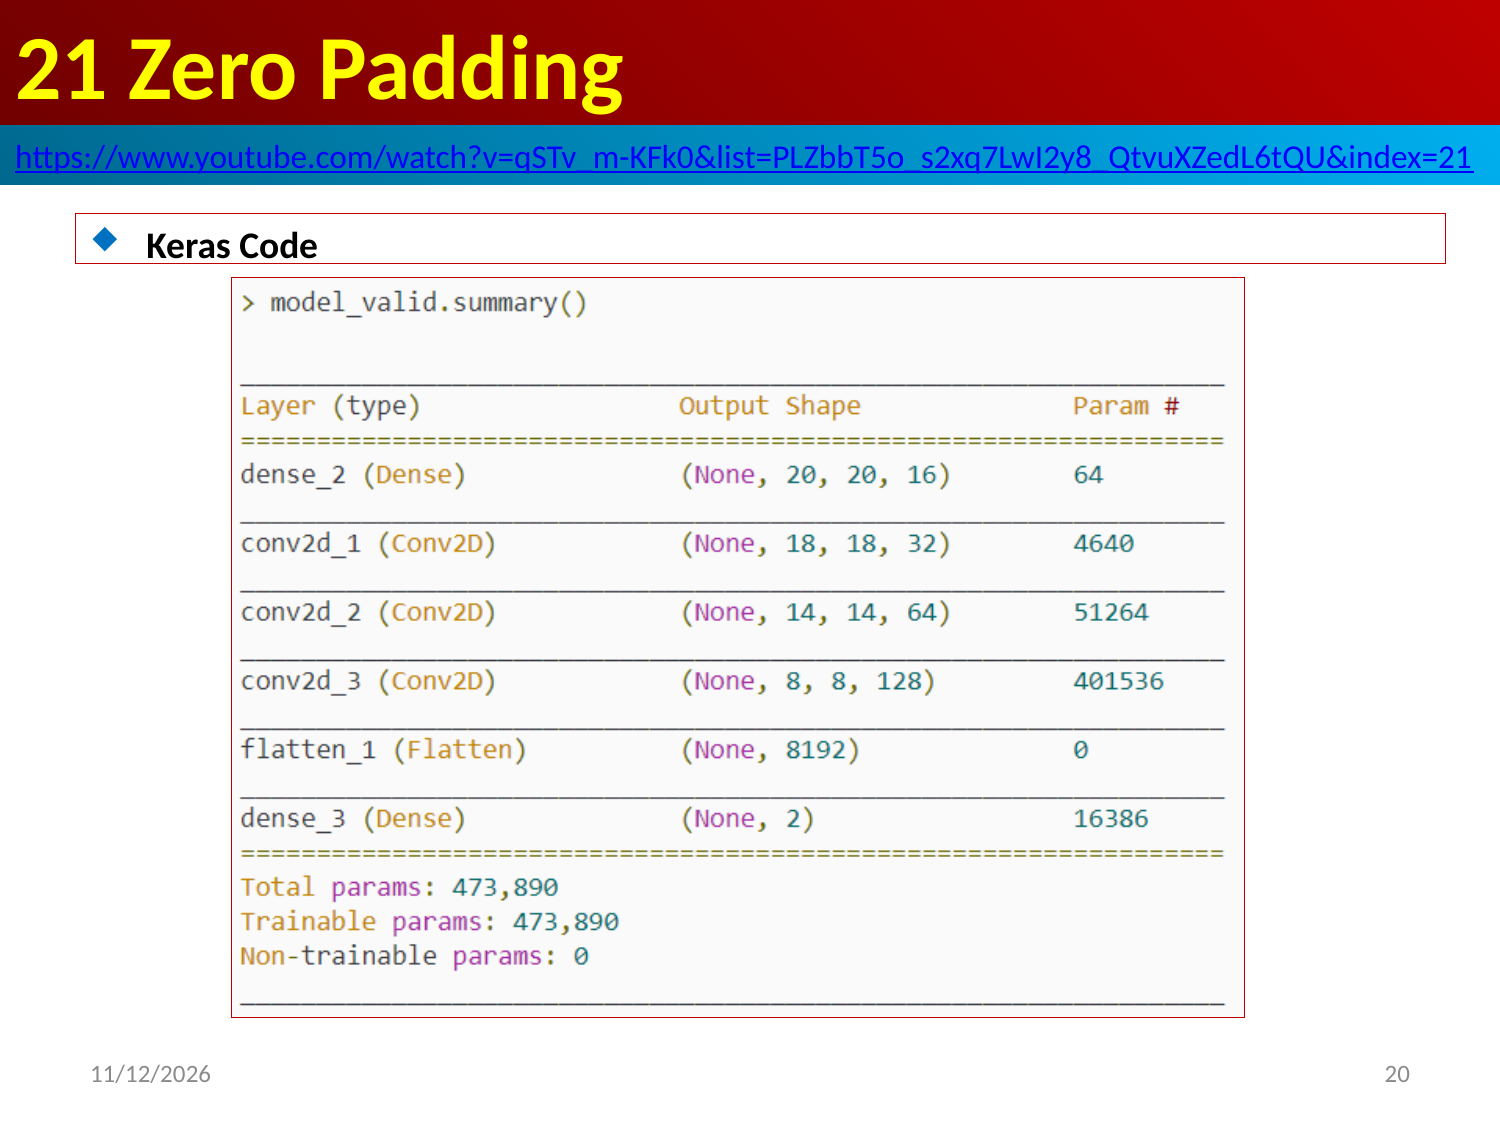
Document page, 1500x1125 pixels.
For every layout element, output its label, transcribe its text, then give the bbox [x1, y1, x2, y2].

picture [231, 276, 1245, 1018]
text_box https://www.youtube.com/watch?v=qSTv_m-KFk0&list=PLZbbT5o_s2xq7LwI2y8_QtvuXZedL6tQU&index=21 [0, 125, 1500, 185]
subtitle Keras Code [75, 213, 1446, 264]
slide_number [75, 1042, 425, 1103]
slide_number 20 [1074, 1042, 1425, 1103]
title 21 Zero Padding [0, 0, 1500, 125]
